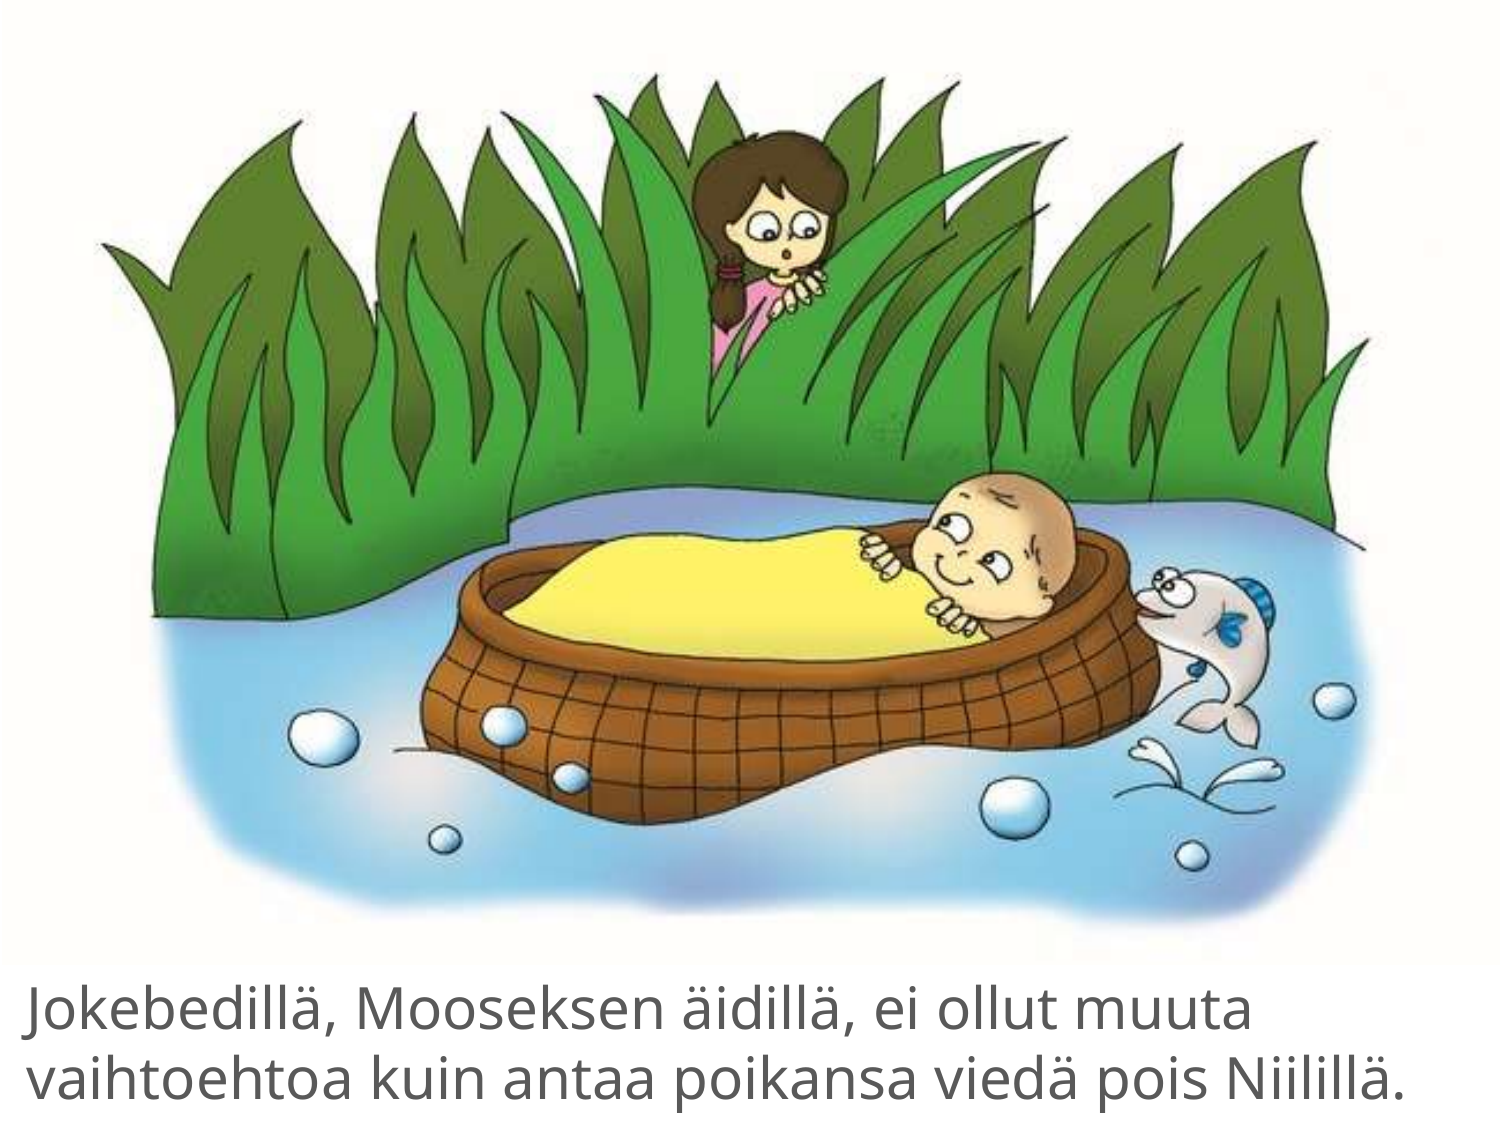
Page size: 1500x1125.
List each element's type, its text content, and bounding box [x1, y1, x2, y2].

picture [1, 0, 1500, 965]
text_box Jokebedillä, Mooseksen äidillä, ei ollut muuta vaihtoehtoa kuin antaa poikansa viedä pois Niilillä. [11, 972, 1483, 1119]
